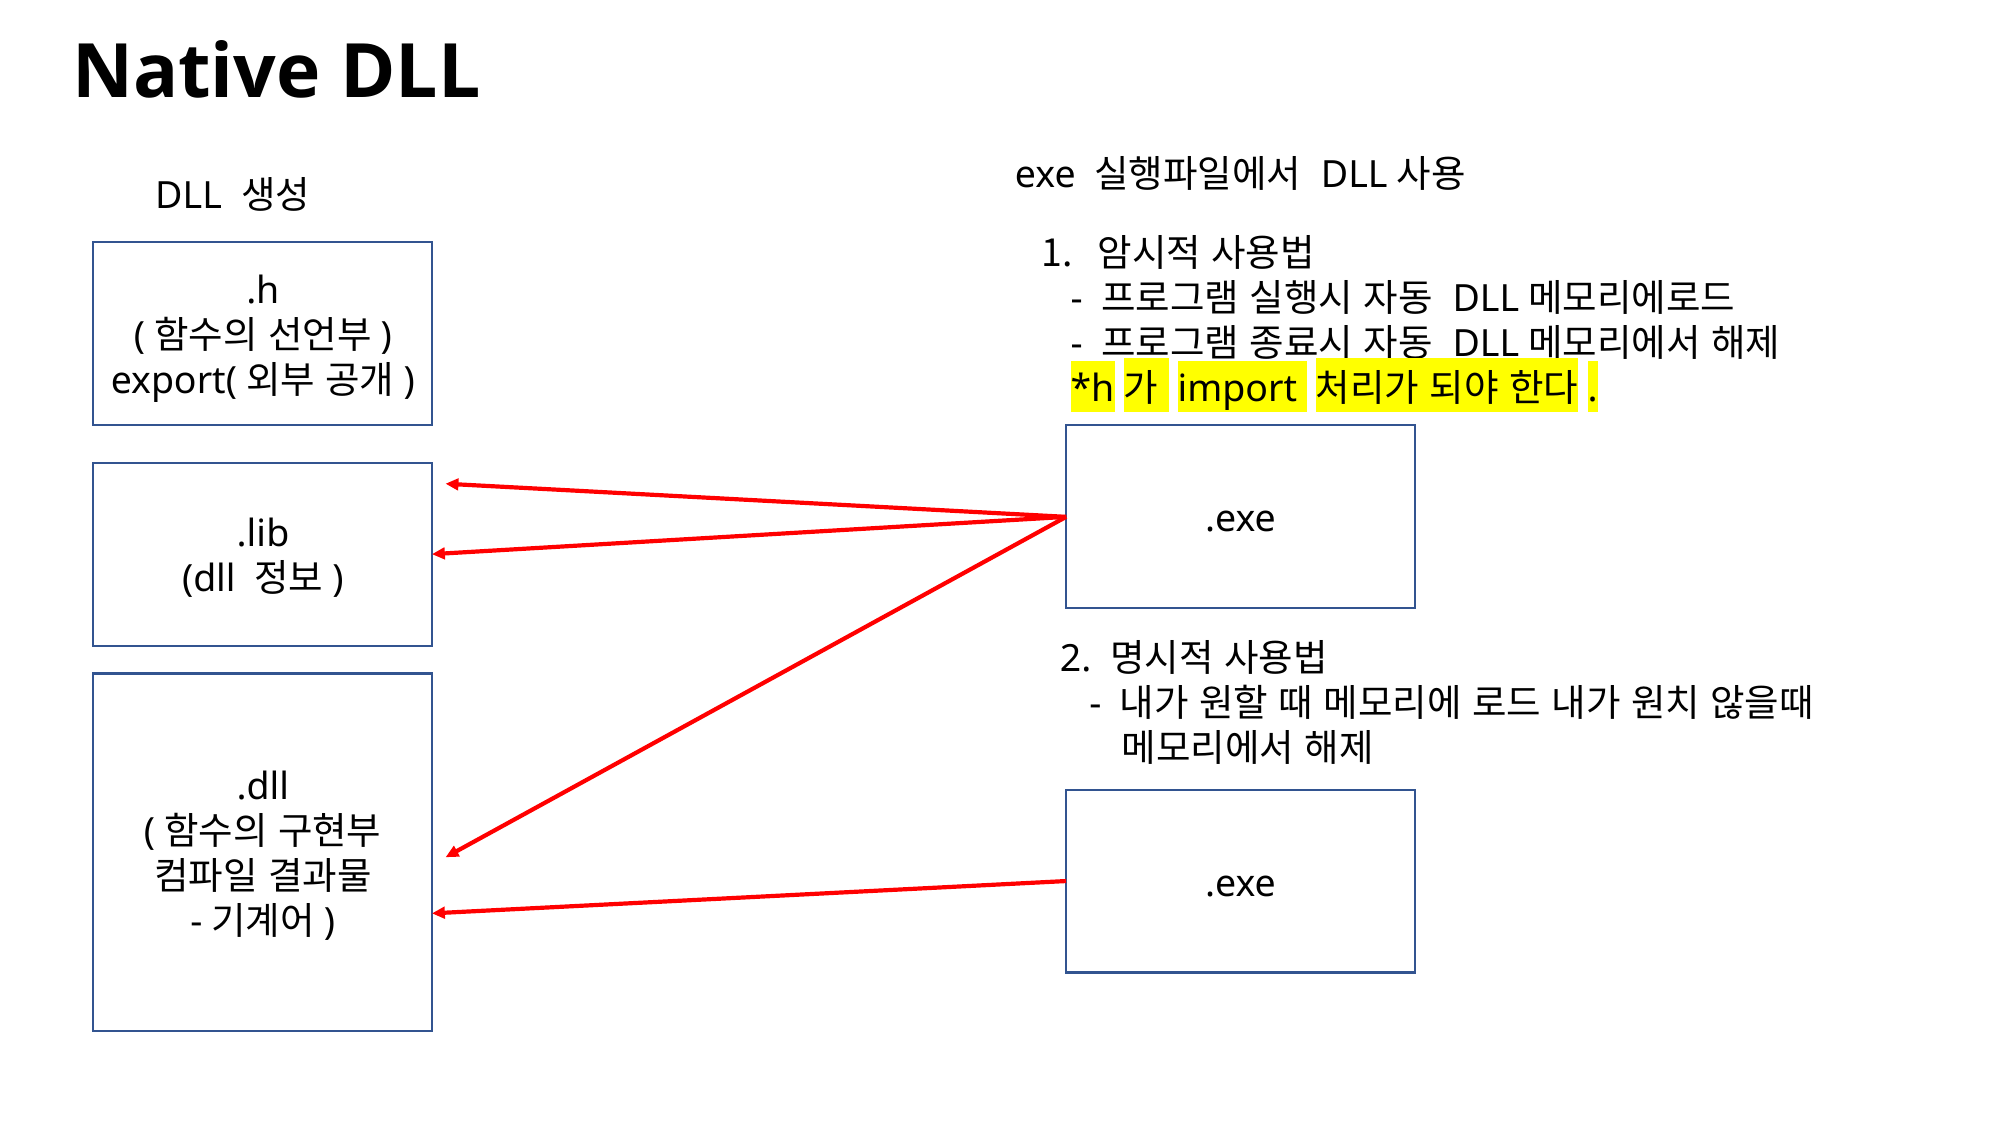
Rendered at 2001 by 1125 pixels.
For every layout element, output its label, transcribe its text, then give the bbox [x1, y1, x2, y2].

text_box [432, 881, 1067, 914]
text_box .h (함수의 선언부) export(외부 공개) [92, 241, 433, 426]
text_box Native DLL [57, 15, 496, 120]
text_box 2. 명시적 사용법 - 내가 원할 때 메모리에 로드 내가 원치 않을때 메모리에서 해제 [1067, 626, 1830, 776]
text_box .exe [1065, 789, 1416, 974]
text_box exe 실행파일에서 DLL사용 [1000, 142, 1481, 203]
text_box DLL 생성 [140, 163, 325, 224]
text_box .lib (dll 정보) [92, 462, 433, 647]
text_box .dll (함수의 구현부 컴파일 결과물 -기계어) [92, 672, 433, 1032]
text_box 암시적 사용법 - 프로그램 실행시 자동 DLL메모리에로드 - 프로그램 종료시 자동 DLL메모리에서 해제 *h가 import 처리가 되야 한다. [1026, 221, 1796, 417]
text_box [445, 516, 1067, 858]
text_box .exe [1065, 424, 1416, 609]
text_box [445, 483, 1067, 516]
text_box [432, 516, 445, 555]
